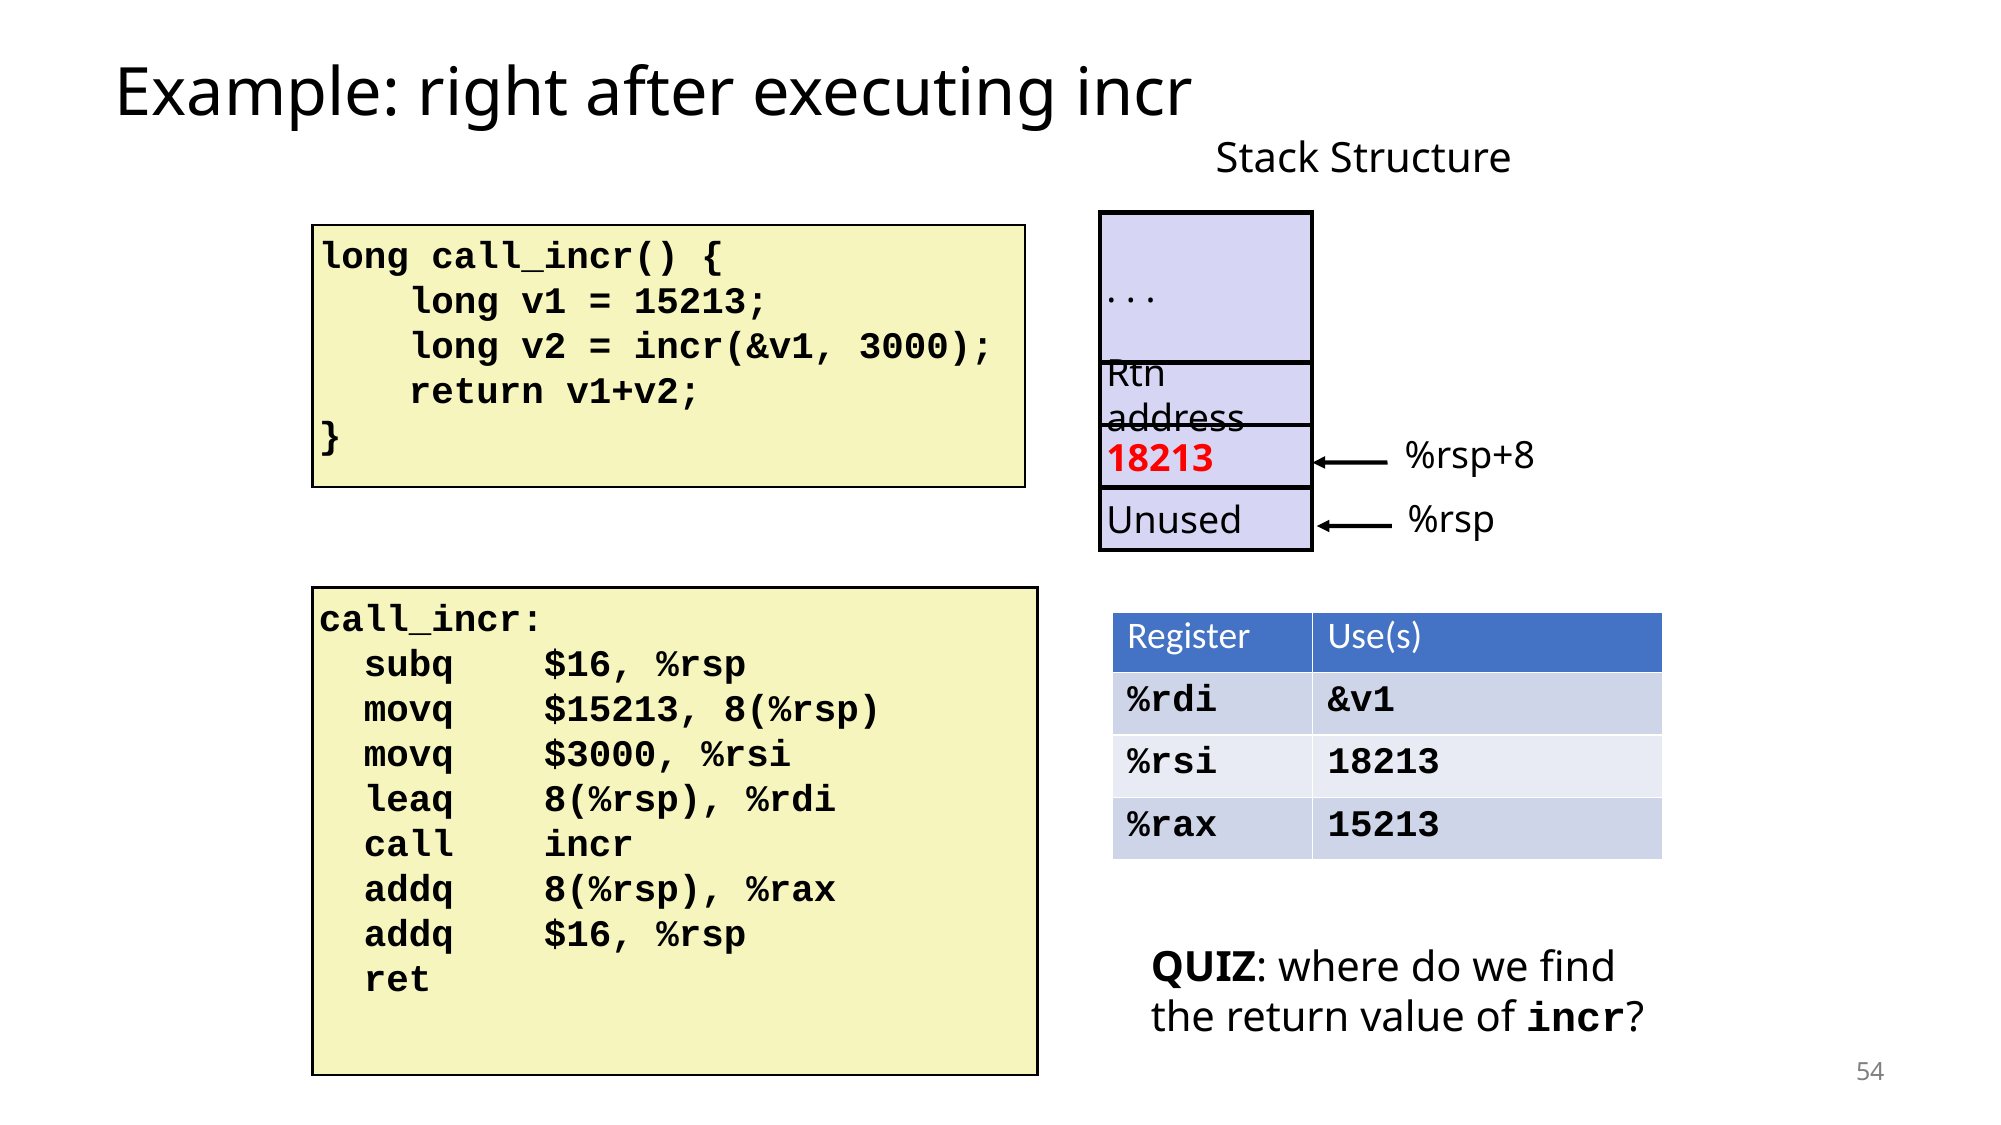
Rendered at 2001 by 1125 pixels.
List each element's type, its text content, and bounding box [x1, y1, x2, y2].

table_cell %rdi [1113, 673, 1312, 734]
text_box Stack Structure [1209, 125, 1519, 188]
text_box call_incr: subq $16, %rsp movq $15213, 8(%rsp) movq $3000, %rsi leaq 8(%rsp), %rdi call incr addq 8(%rsp), %rax addq $16, %rsp ret [312, 587, 1038, 1075]
table_cell %rsi [1113, 736, 1312, 797]
slide_number 54 [1749, 1042, 1900, 1103]
text_box QUIZ: where do we find the return value of incr? [1144, 933, 1651, 1046]
text_box long call_incr() { long v1 = 15213; long v2 = incr(&v1, 3000); return v1+v2; } [312, 224, 1025, 488]
title Example: right after executing incr [99, 37, 1900, 150]
table_header Use(s) [1313, 613, 1662, 672]
text_box [1316, 519, 1392, 533]
table_cell %rax [1113, 798, 1312, 859]
text_box Unused [1099, 487, 1313, 550]
text_box Rtn address [1099, 362, 1313, 425]
table_header Register [1113, 613, 1312, 672]
table_cell 18213 [1313, 736, 1662, 797]
text_box %rsp [1401, 488, 1502, 546]
table_cell 15213 [1313, 798, 1662, 859]
text_box %rsp+8 [1398, 424, 1542, 483]
table_cell &v1 [1313, 673, 1662, 734]
text_box . . . [1099, 212, 1313, 362]
text_box [1312, 456, 1388, 469]
text_box 18213 [1099, 425, 1313, 487]
